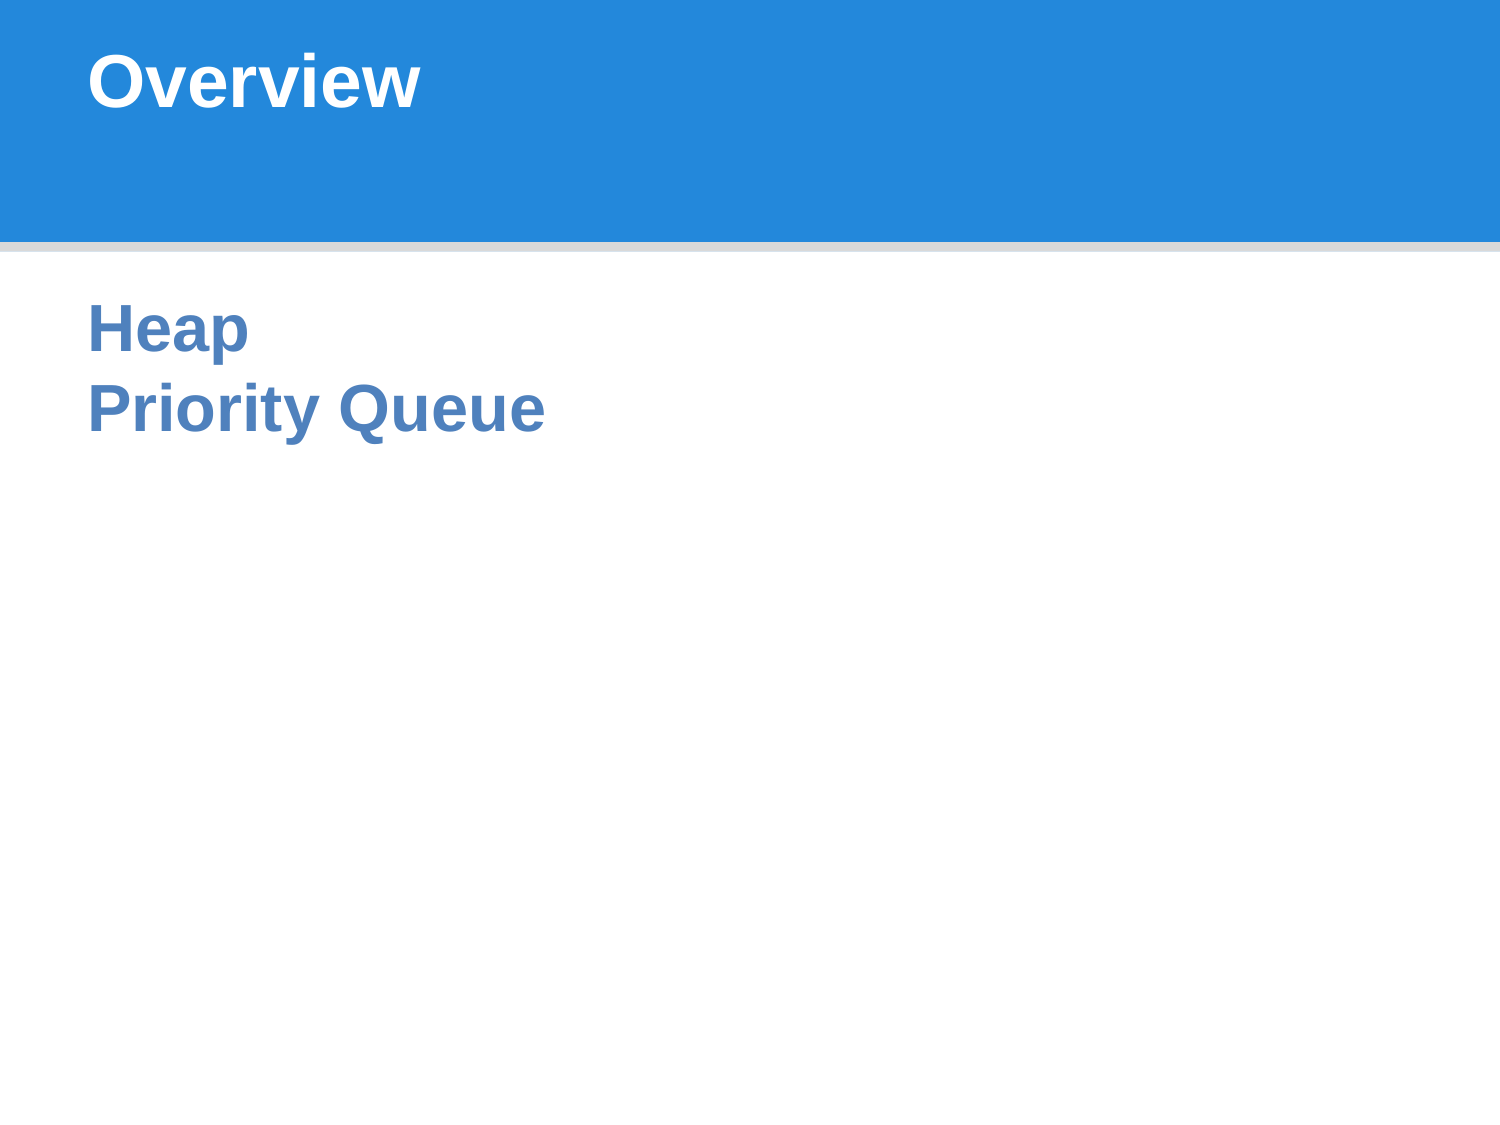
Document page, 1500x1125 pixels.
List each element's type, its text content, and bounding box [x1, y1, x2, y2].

title Overview [86, 32, 1413, 221]
list Heap Priority Queue [86, 284, 1413, 923]
